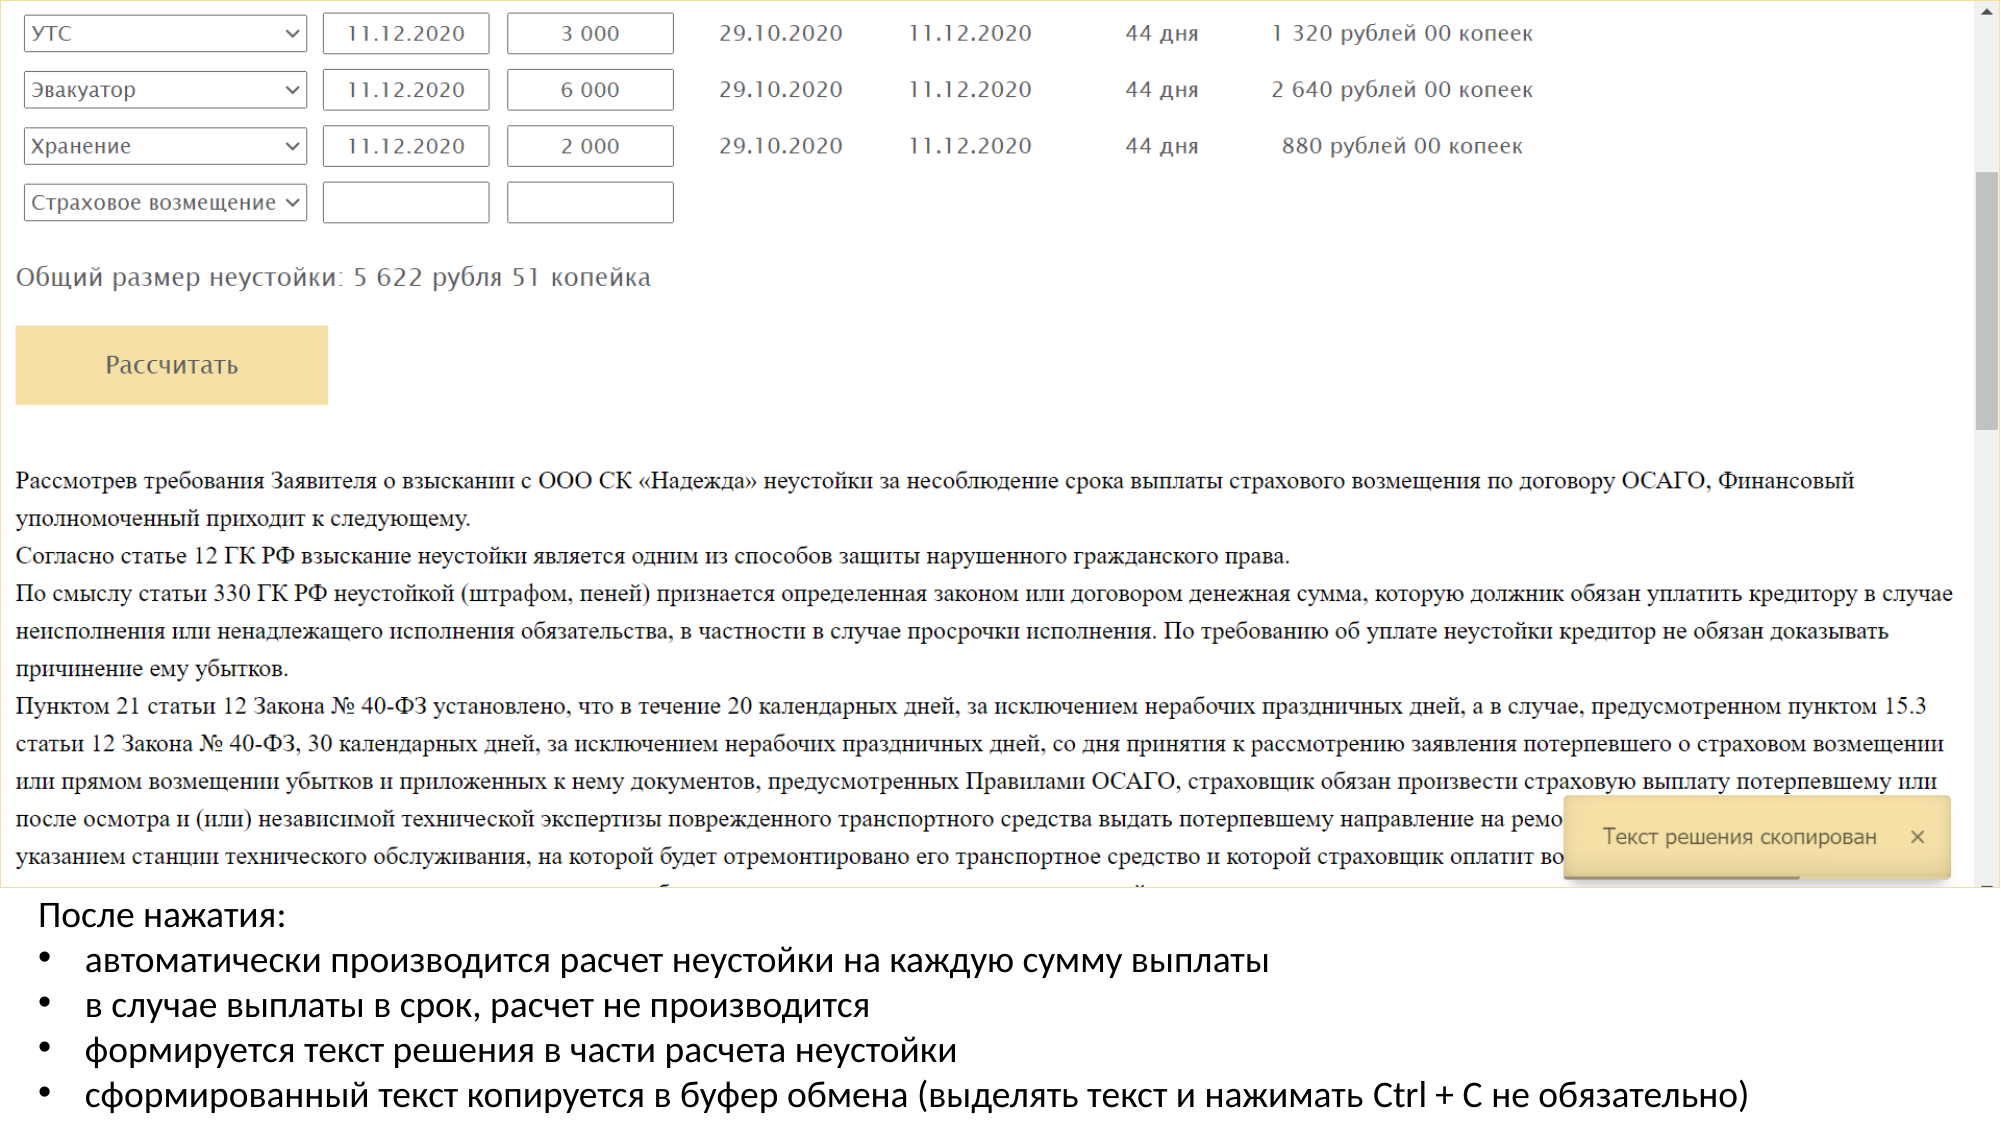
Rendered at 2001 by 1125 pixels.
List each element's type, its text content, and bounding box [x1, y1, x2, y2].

picture [0, 0, 2000, 888]
text_box После нажатия: автоматически производится расчет неустойки на каждую сумму выплаты в случае выплаты в срок, расчет не производится формируется текст решения в части расчета неустойки сформированный текст копируется в буфер обмена (выделять текст и нажимать Ctrl + C не обязательно) [23, 888, 1977, 1122]
